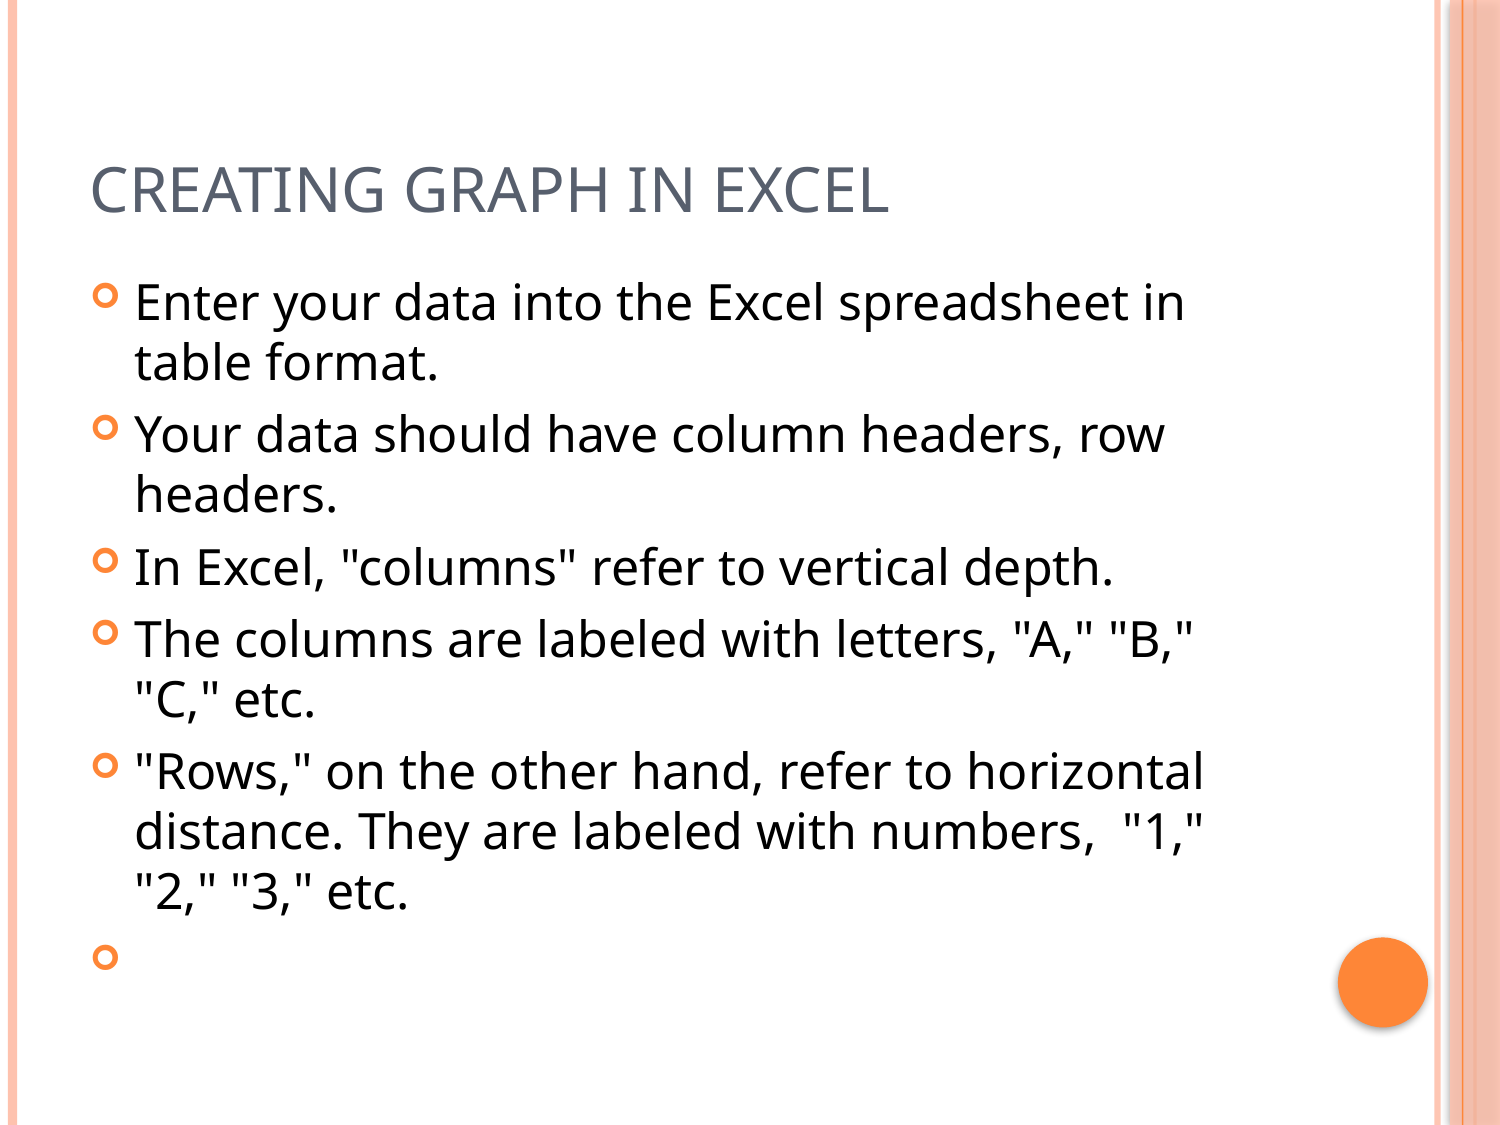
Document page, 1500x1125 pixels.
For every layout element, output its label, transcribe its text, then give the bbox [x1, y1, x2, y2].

list Enter your data into the Excel spreadsheet in table format. Your data should have column headers, row headers. In Excel, "columns" refer to vertical depth. The columns are labeled with letters, "A," "B," "C," etc. "Rows," on the other hand, refer to horizontal distance. They are labeled with numbers, "1," "2," "3," etc. [75, 262, 1300, 1062]
title Creating Graph in Excel [75, 45, 1300, 233]
